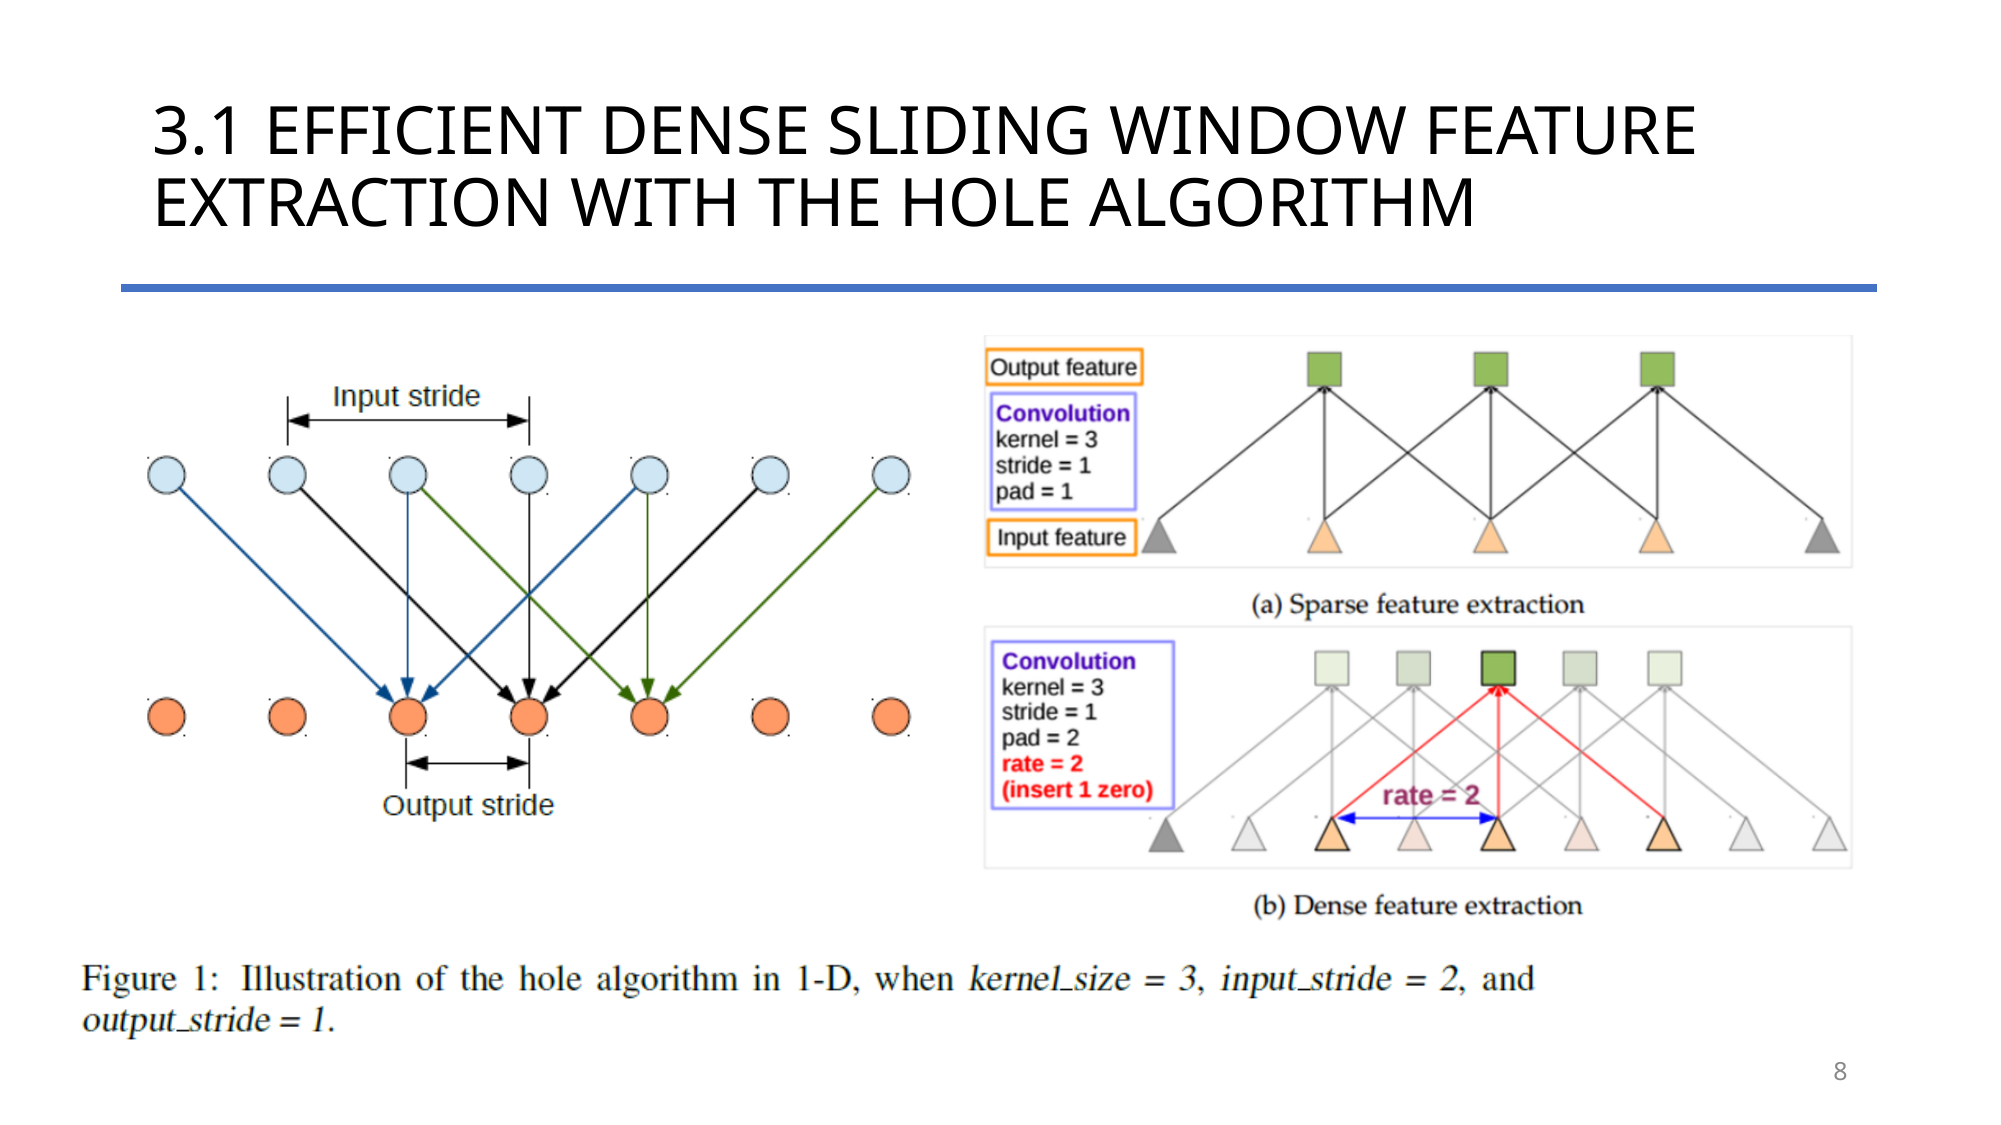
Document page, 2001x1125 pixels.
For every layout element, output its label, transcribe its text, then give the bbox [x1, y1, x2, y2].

picture [72, 959, 1542, 1057]
picture [972, 335, 1871, 921]
slide_number 8 [1412, 1042, 1863, 1103]
title 3.1 EFFICIENT DENSE SLIDING WINDOW FEATURE EXTRACTION WITH THE HOLE ALGORITHM [137, 59, 1863, 278]
picture [123, 367, 924, 851]
